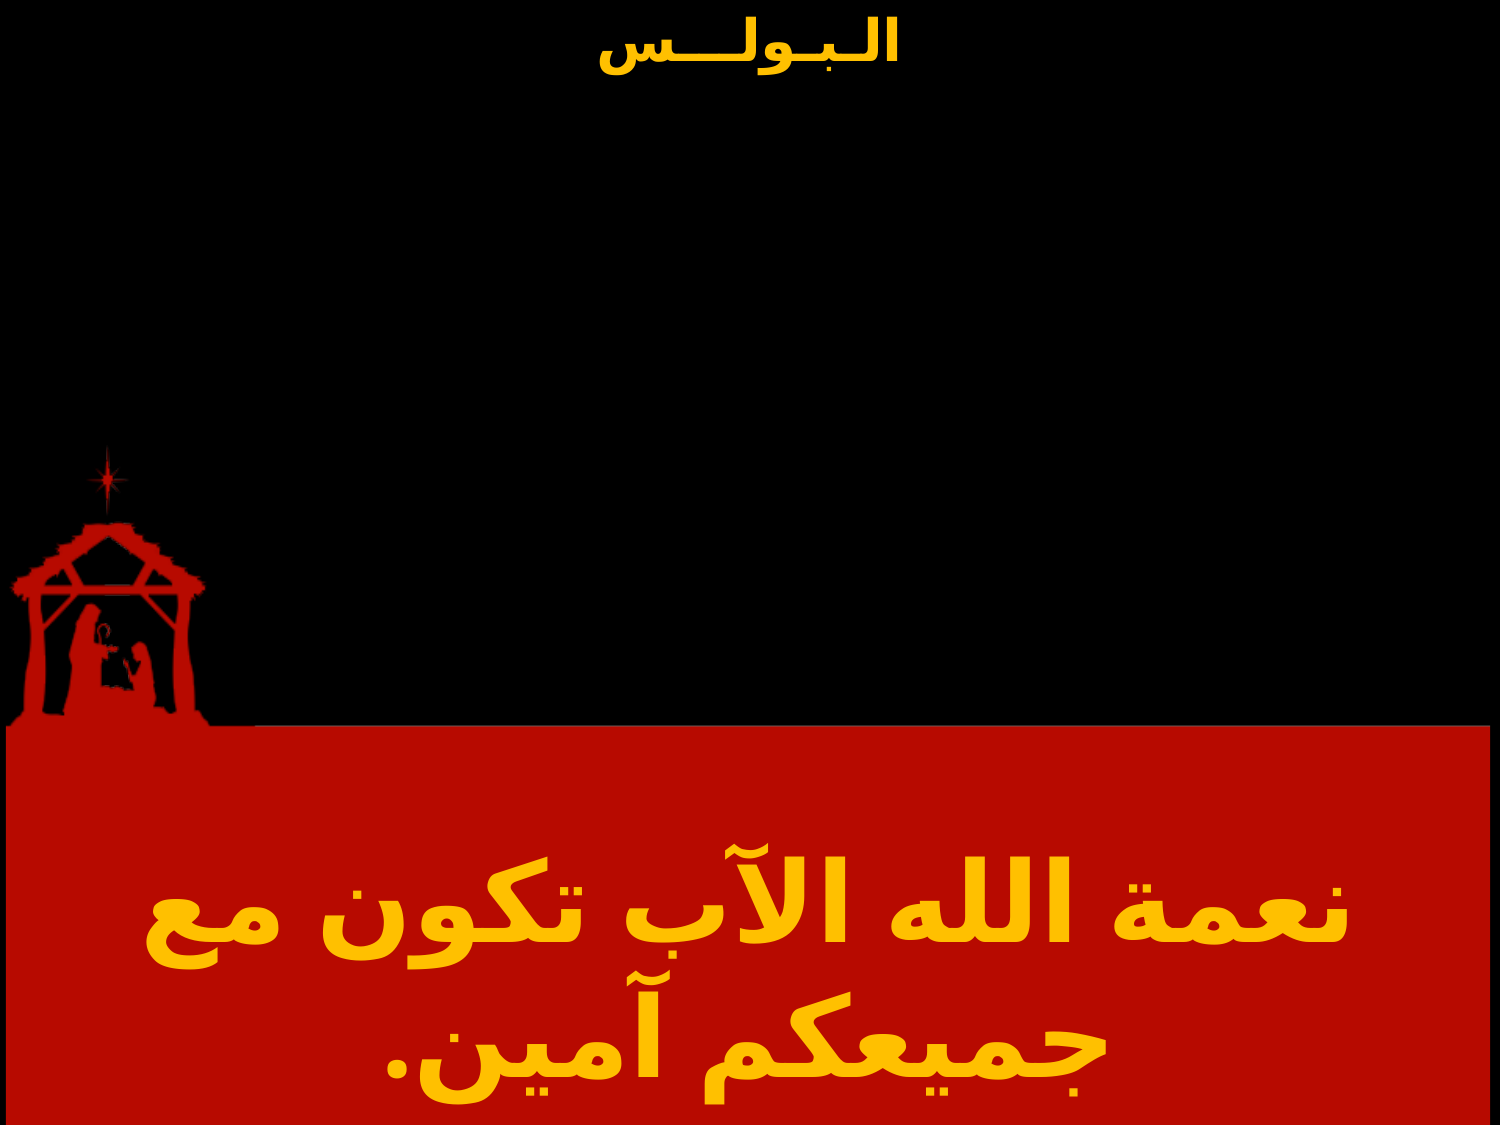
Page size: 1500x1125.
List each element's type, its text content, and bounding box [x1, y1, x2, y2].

title نعمة الله الآب تكون مع جميعكم آمين. [0, 822, 1500, 993]
picture [5, 326, 1491, 822]
picture [5, 993, 1491, 1125]
